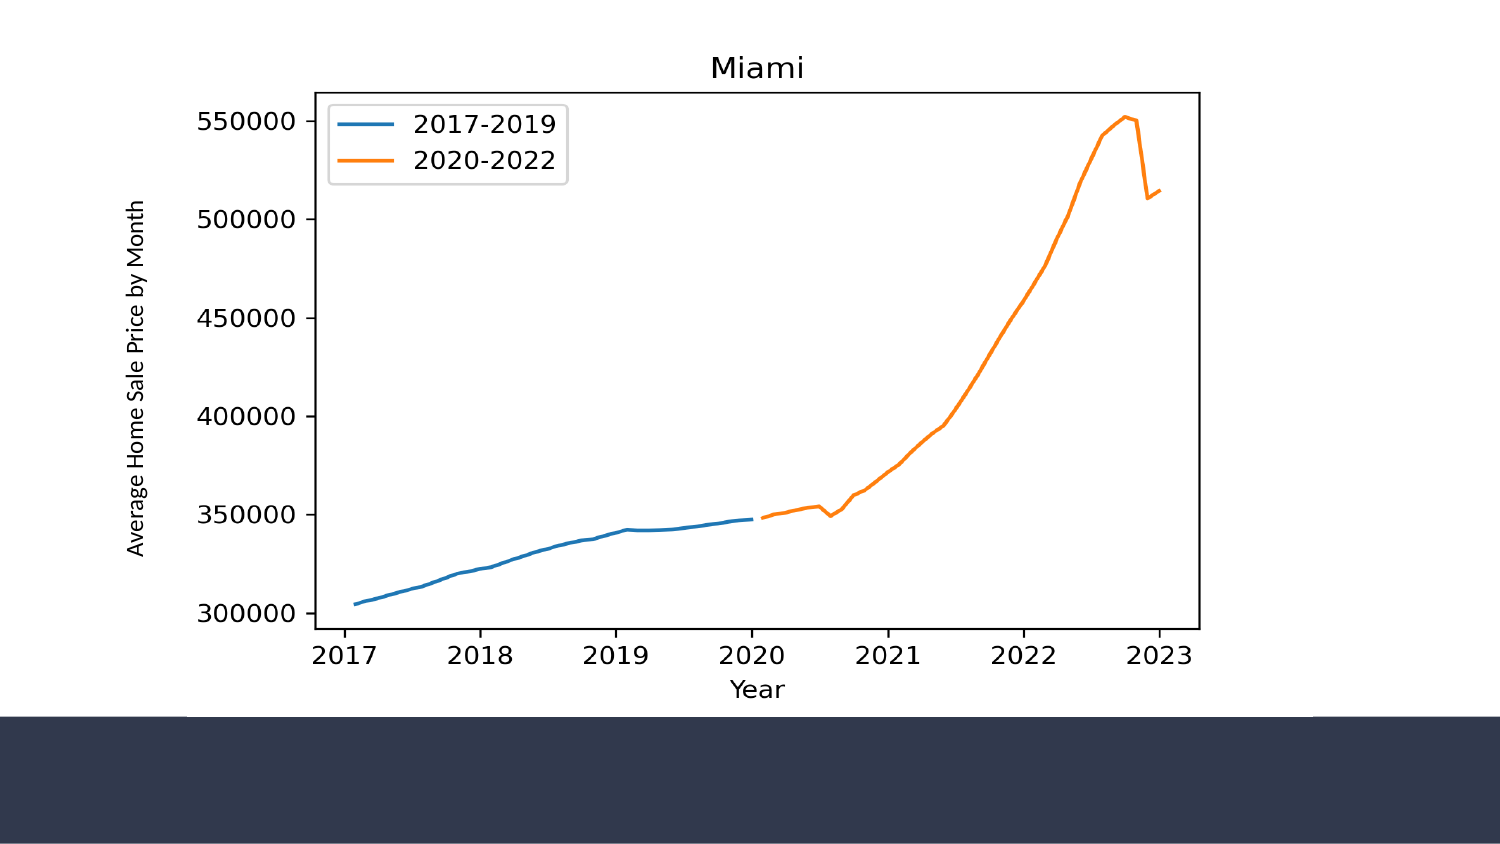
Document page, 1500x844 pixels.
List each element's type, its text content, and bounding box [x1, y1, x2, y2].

picture [187, 7, 1313, 718]
text_box Average Home Sale Price by Month [103, 165, 163, 573]
